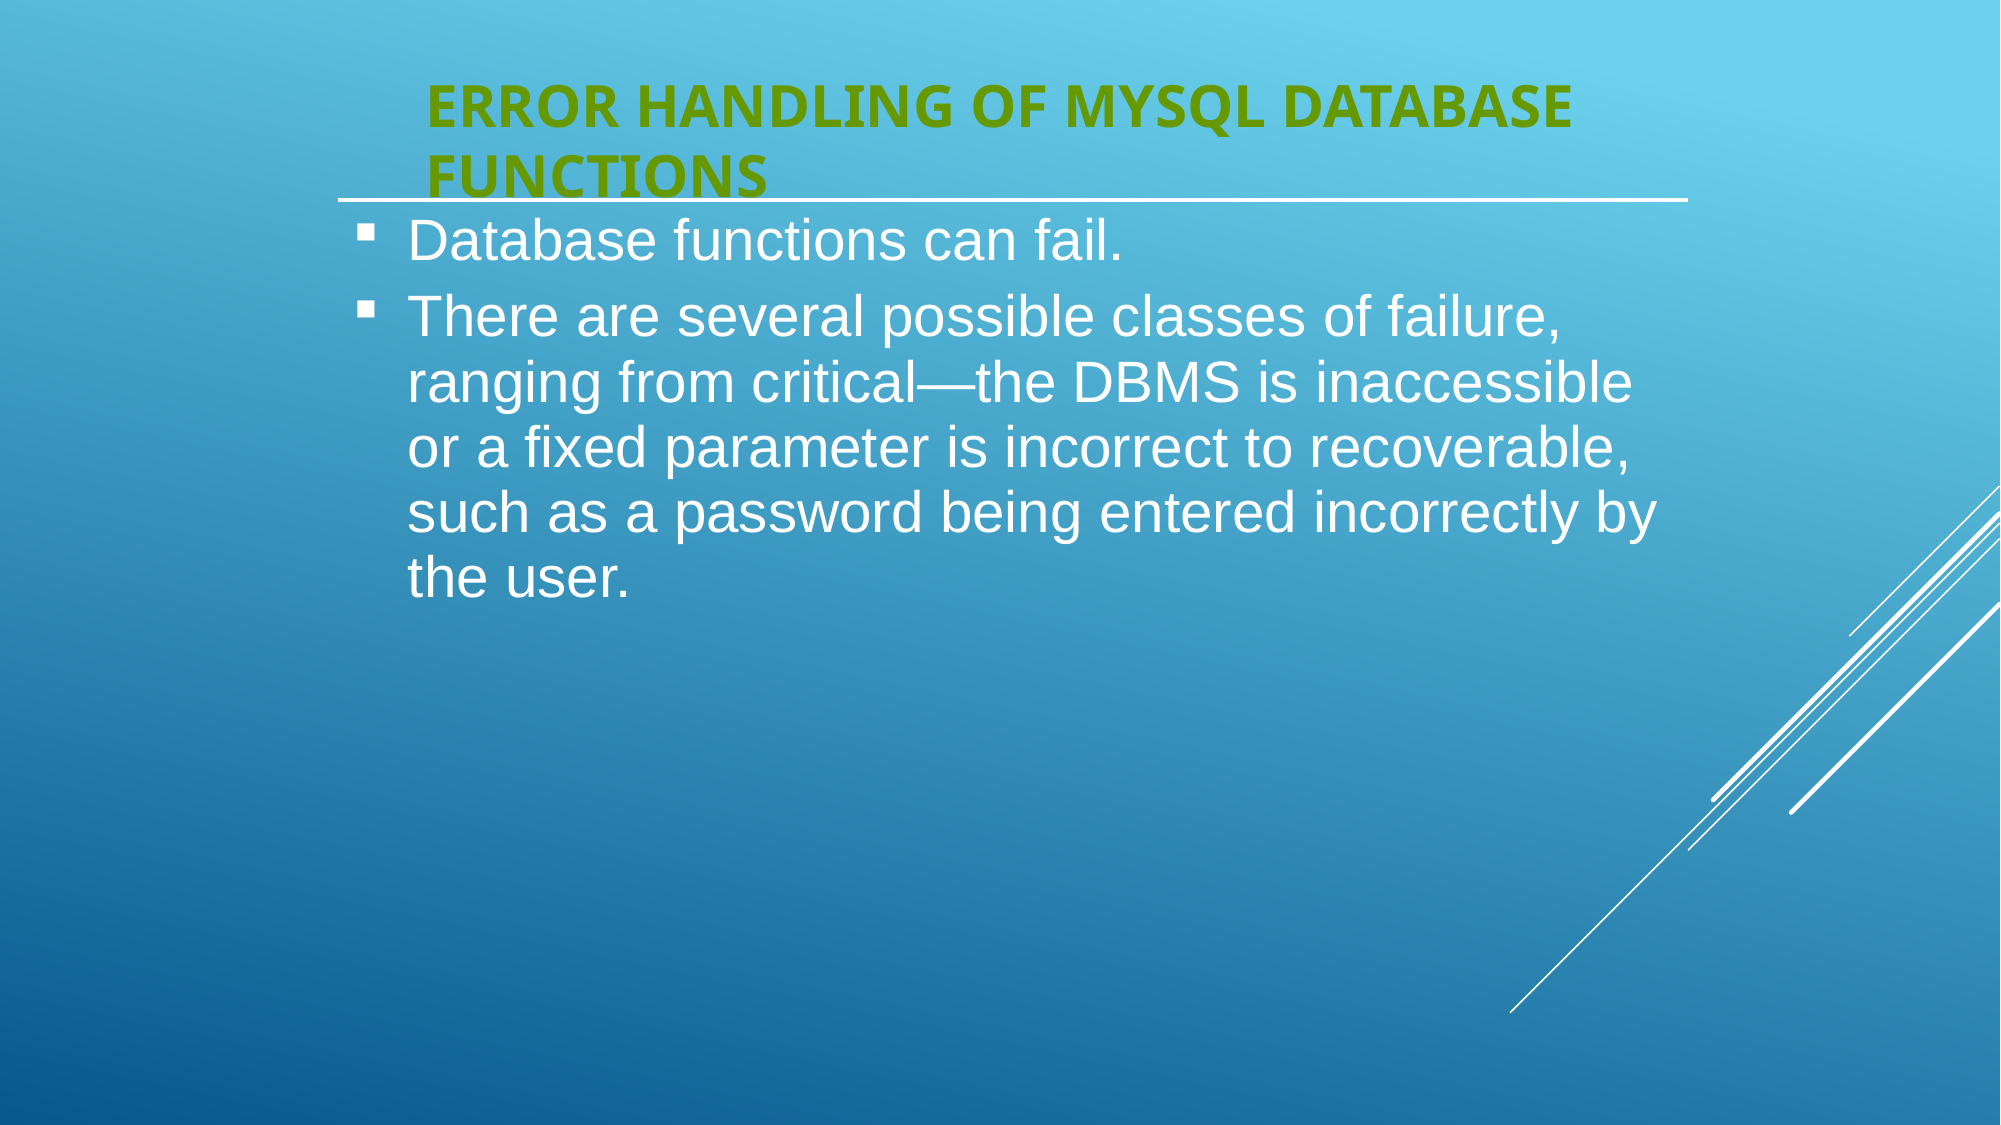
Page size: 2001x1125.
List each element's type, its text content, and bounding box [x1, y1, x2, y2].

title Error Handling of MySQL Database Functions [324, 37, 1675, 241]
table_header Database functions can fail. There are several possible classes of failure, ranging from critical—the DBMS is inaccessible or a fixed parameter is incorrect to recoverable, such as a password being entered incorrectly by the user. [338, 202, 1688, 647]
